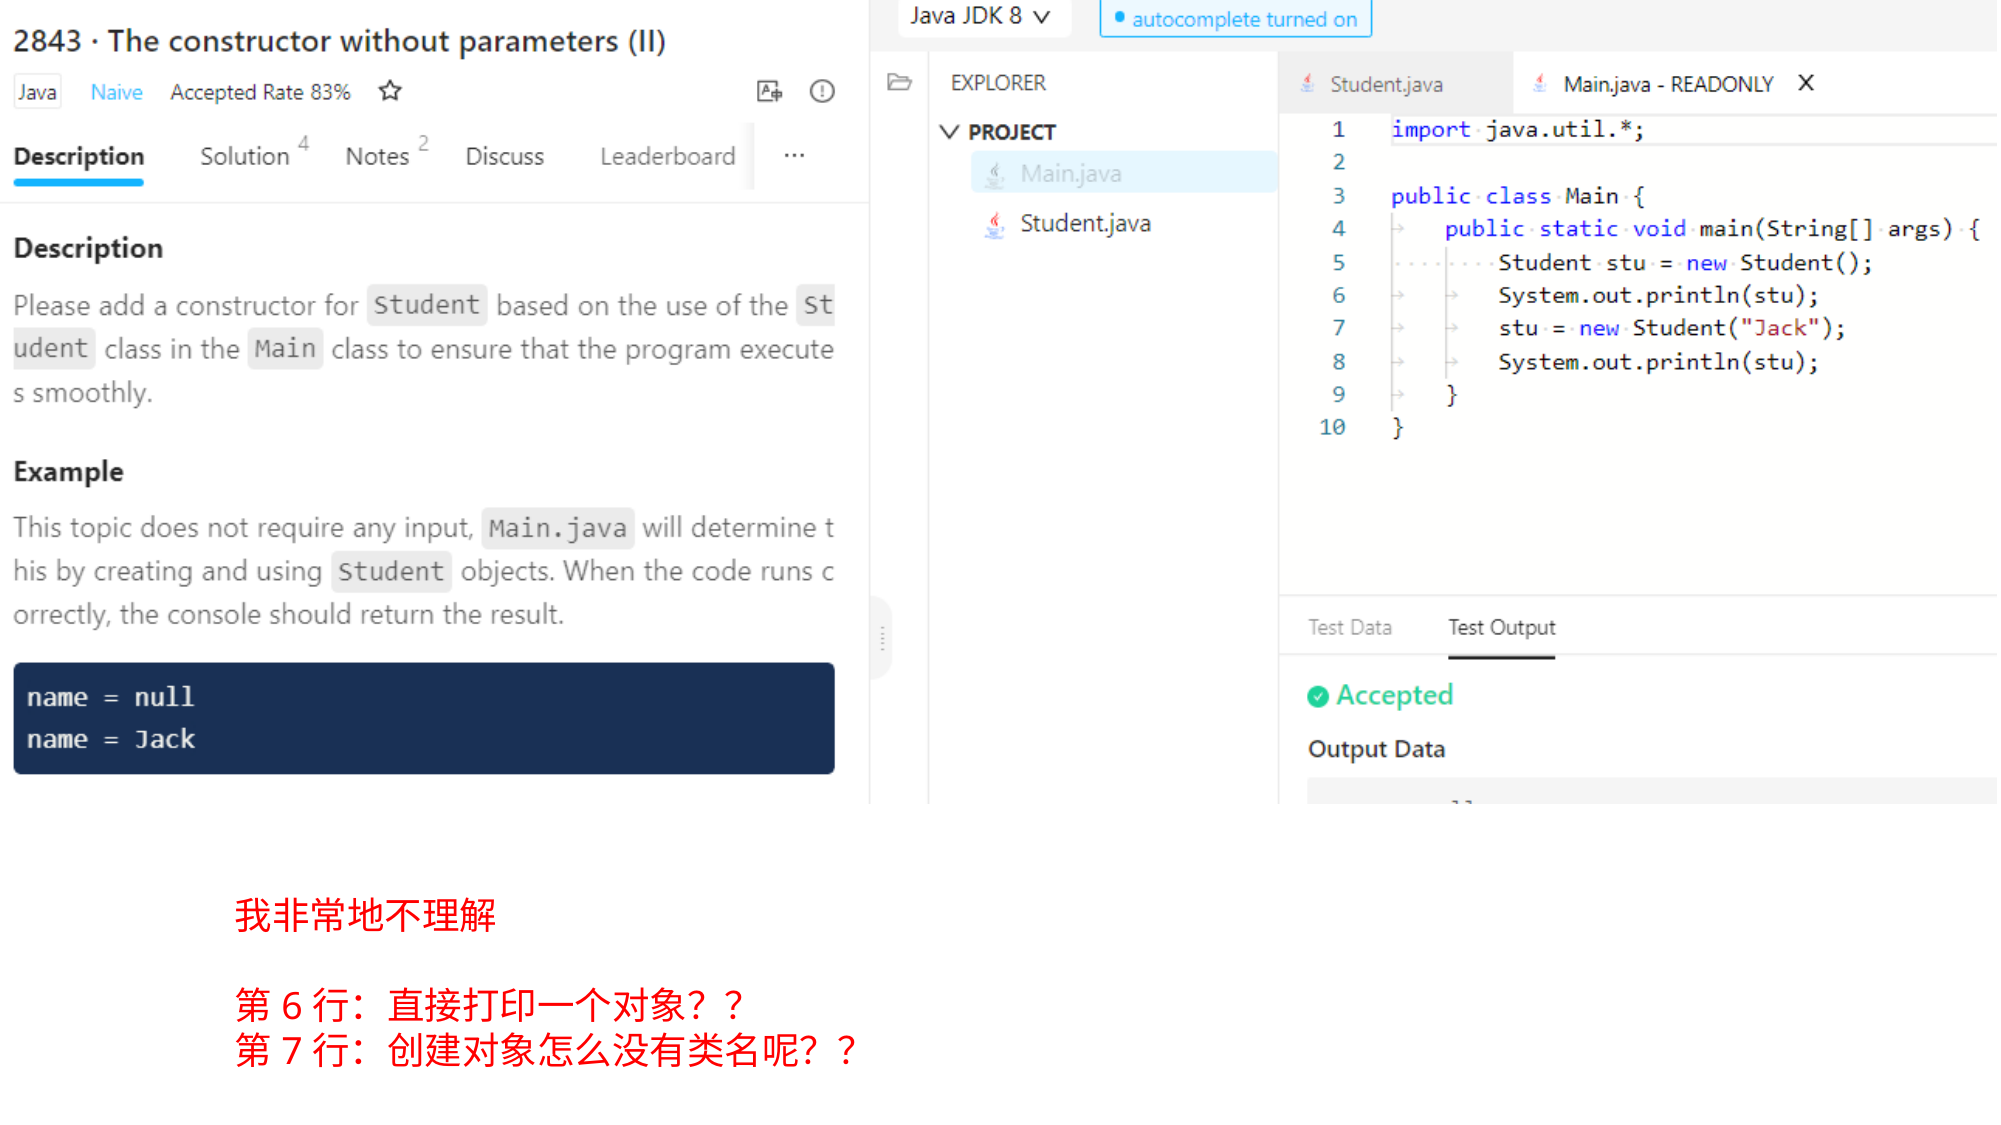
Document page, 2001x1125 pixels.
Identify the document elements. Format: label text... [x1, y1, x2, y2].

text_box 我非常地不理解 第6行：直接打印一个对象？？ 第7行：创建对象怎么没有类名呢？？ [220, 884, 1314, 1080]
picture [0, 0, 1997, 804]
